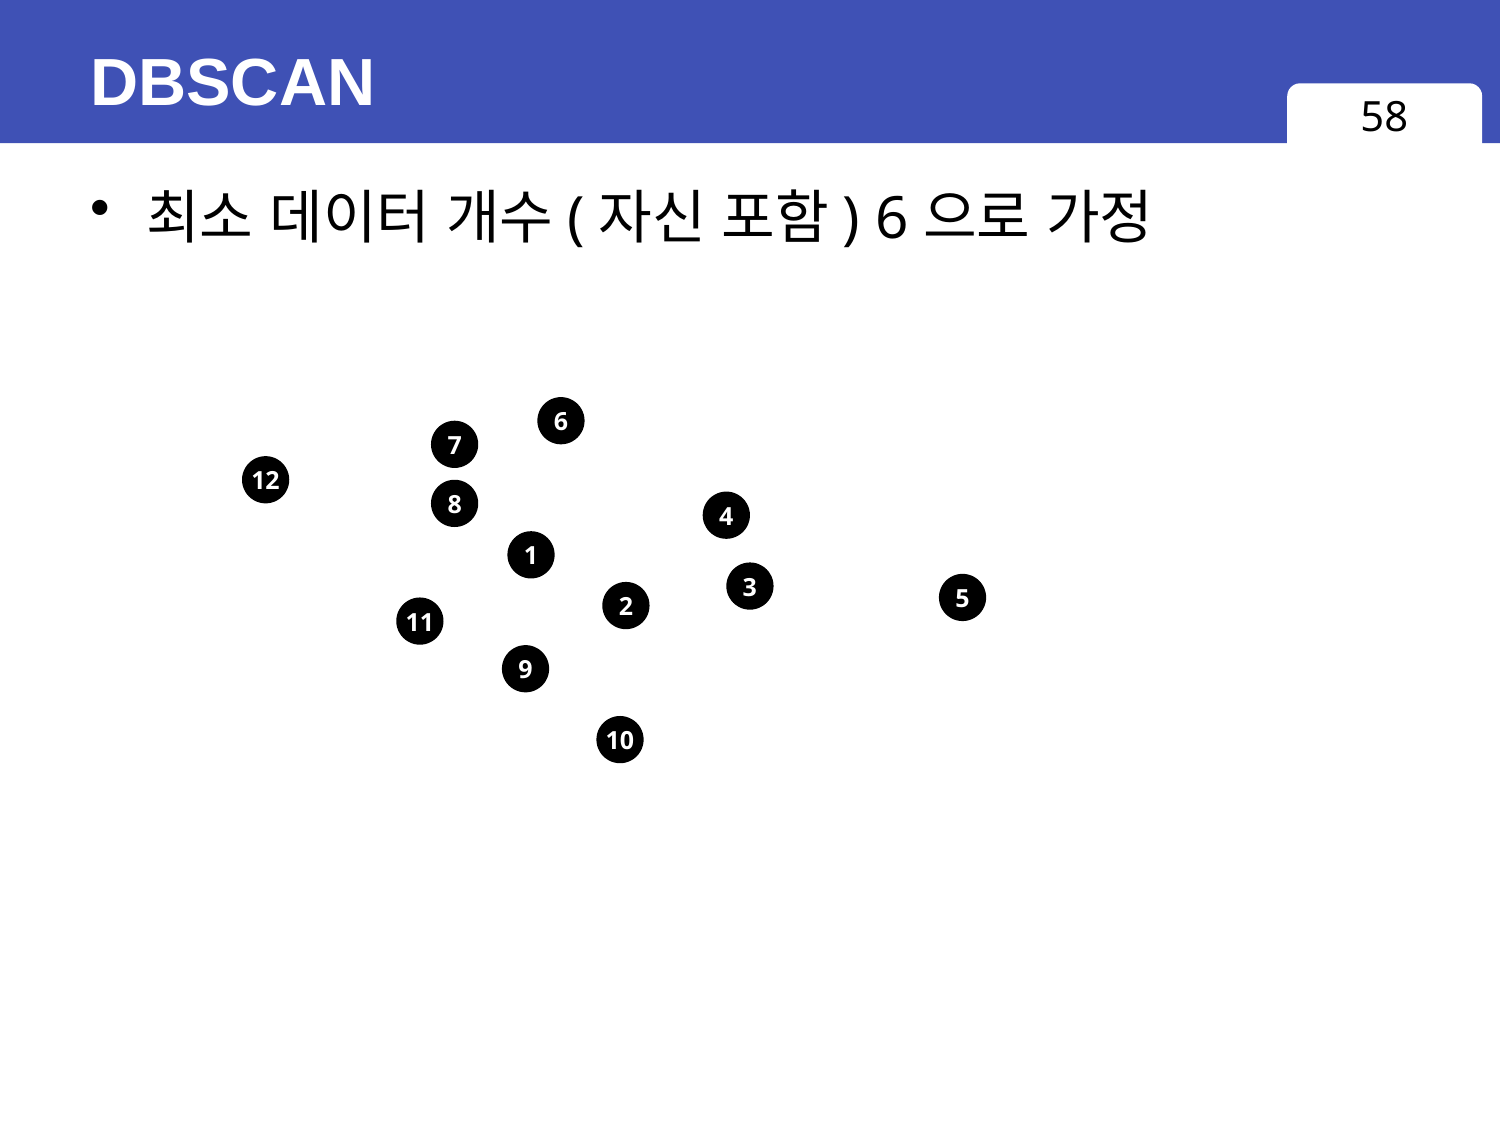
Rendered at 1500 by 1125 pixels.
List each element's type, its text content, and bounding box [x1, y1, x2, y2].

text_box 11 [394, 595, 446, 647]
text_box 12 [239, 454, 292, 506]
text_box 8 [428, 477, 481, 530]
text_box 3 [724, 560, 776, 612]
text_box 9 [499, 643, 552, 695]
text_box 6 [535, 394, 587, 447]
text_box 1 [505, 529, 557, 581]
text_box 5 [936, 571, 989, 624]
title DBSCAN [74, 16, 1426, 141]
text_box 4 [700, 489, 753, 541]
slide_number 58 [1286, 81, 1483, 161]
text_box 2 [600, 579, 652, 632]
text_box 10 [594, 713, 646, 766]
text_box 7 [428, 418, 481, 471]
list 최소 데이터 개수(자신 포함) 6으로 가정 [74, 172, 1483, 1095]
